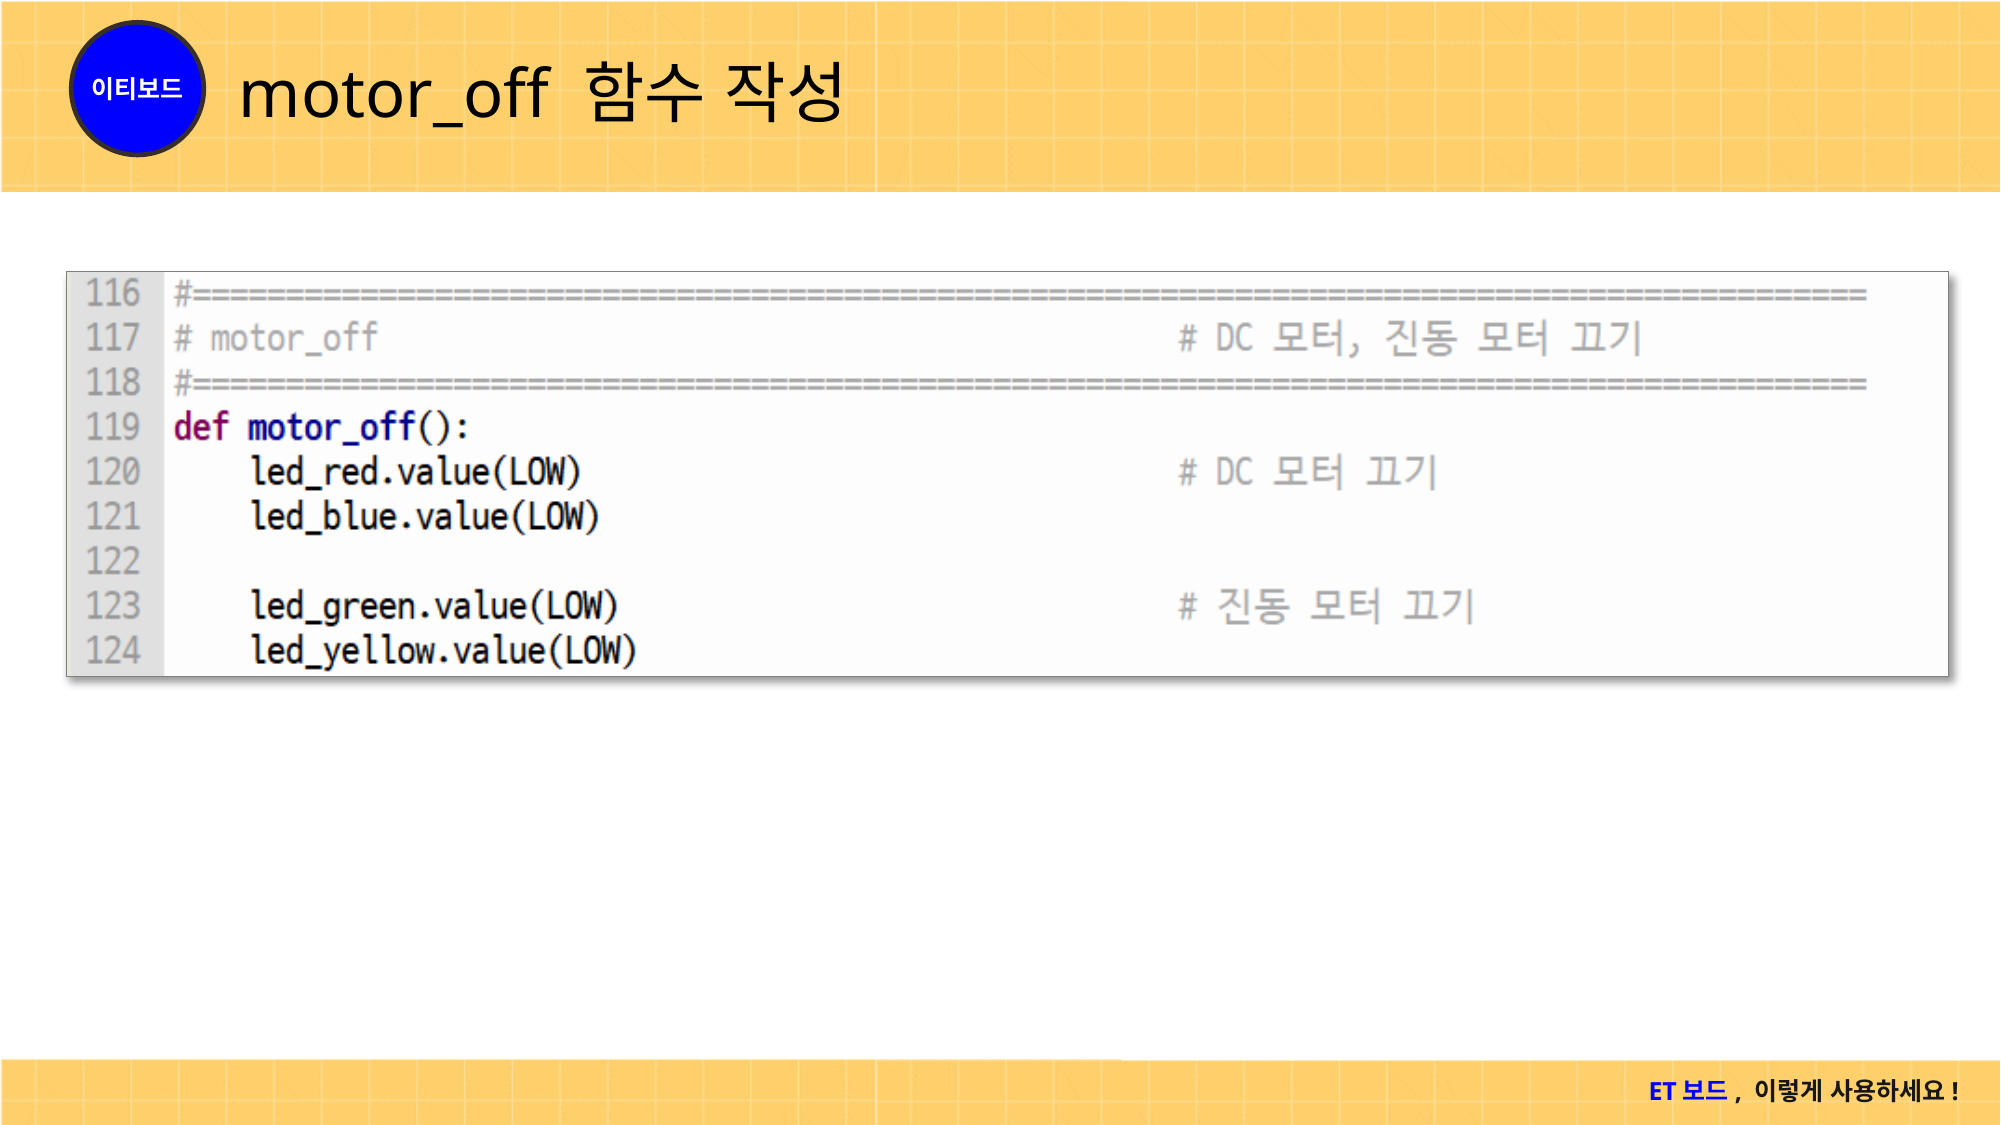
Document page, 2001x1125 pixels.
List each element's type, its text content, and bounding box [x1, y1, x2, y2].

picture [66, 271, 1949, 677]
title motor_off 함수 작성 [223, 37, 1949, 155]
picture [877, 1061, 1999, 1125]
picture [877, 1, 2000, 192]
picture [2, 1060, 875, 1125]
picture [2, 1, 875, 192]
